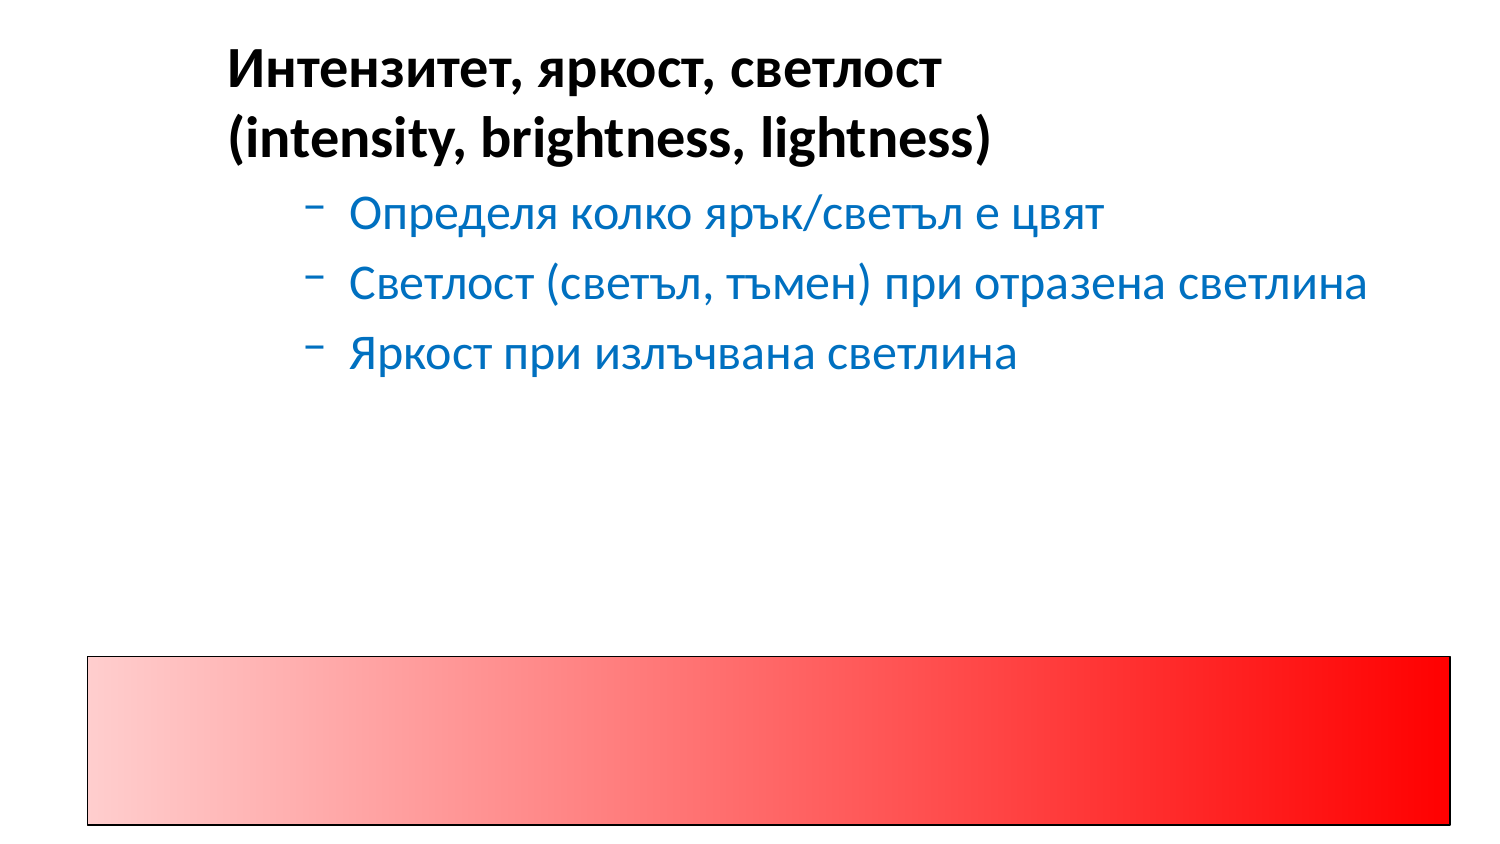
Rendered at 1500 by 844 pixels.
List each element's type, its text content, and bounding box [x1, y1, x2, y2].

text_box [85, 654, 1452, 827]
list Интензитет, яркост, светлост (intensity, brightness, lightness) Определя колко ярък/светъл е цвят Светлост (светъл, тъмен) при отразена светлина Яркост при излъчвана светлина [212, 21, 1500, 797]
